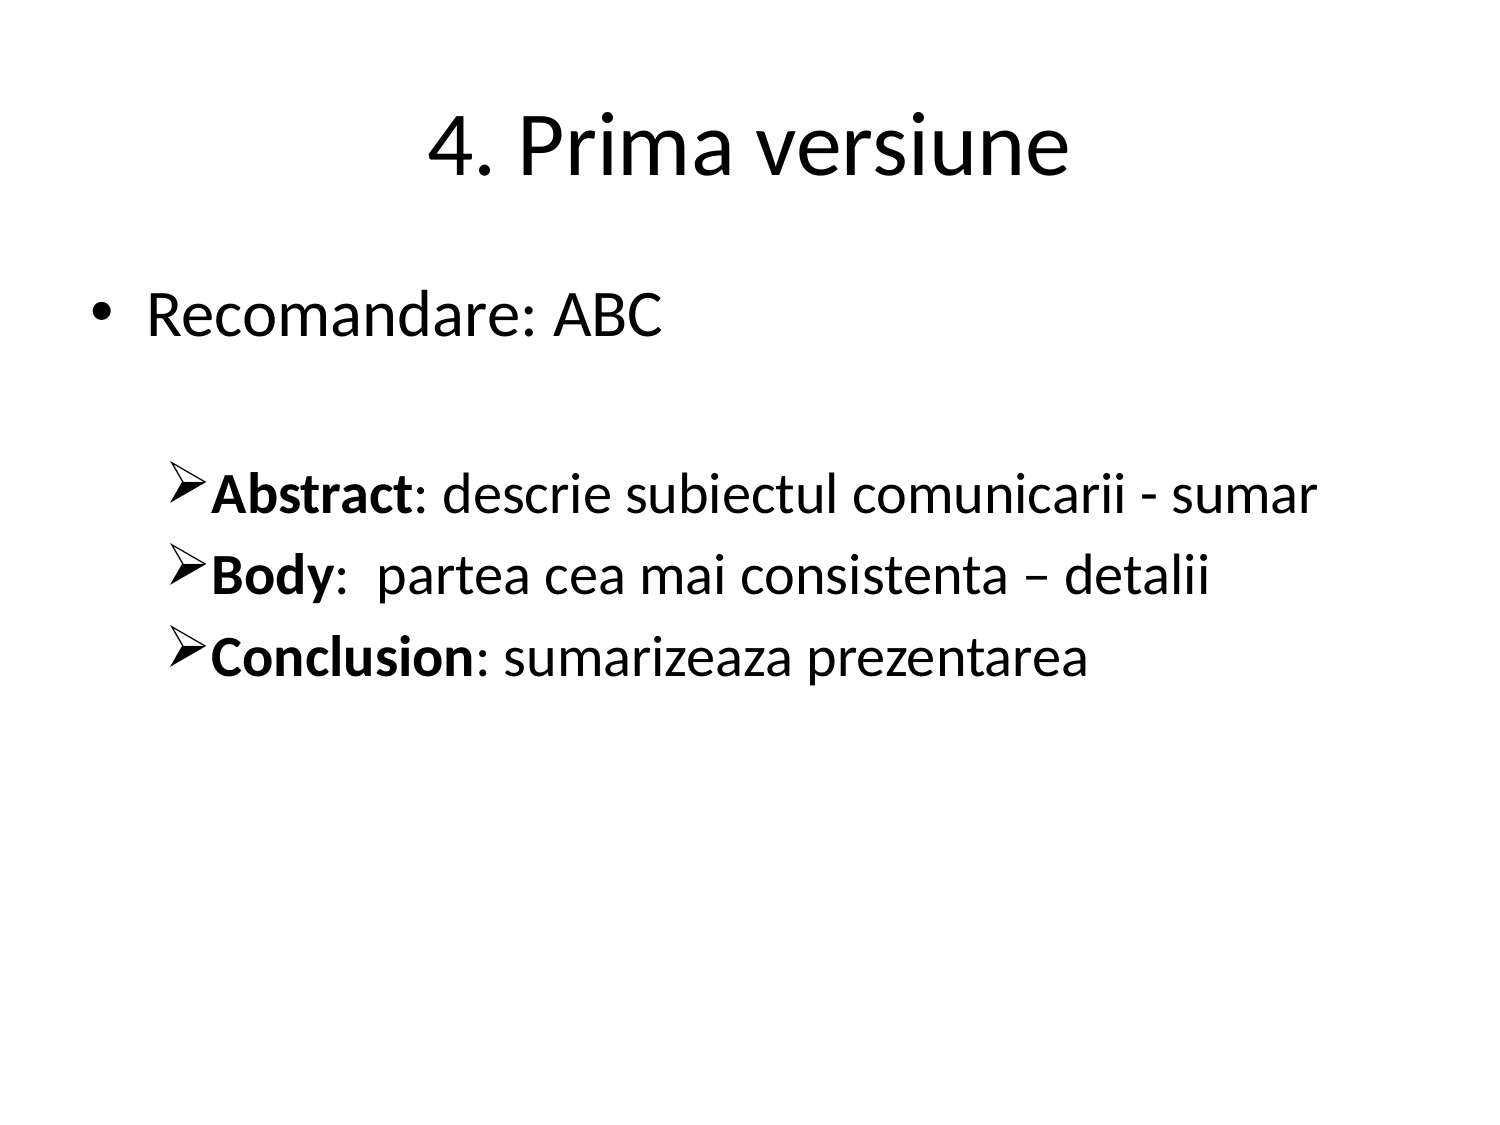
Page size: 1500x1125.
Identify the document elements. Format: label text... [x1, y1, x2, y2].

list Recomandare: ABC Abstract: descrie subiectul comunicarii - sumar Body: partea cea mai consistenta – detalii Conclusion: sumarizeaza prezentarea [75, 262, 1425, 1005]
title 4. Prima versiune [75, 45, 1425, 233]
